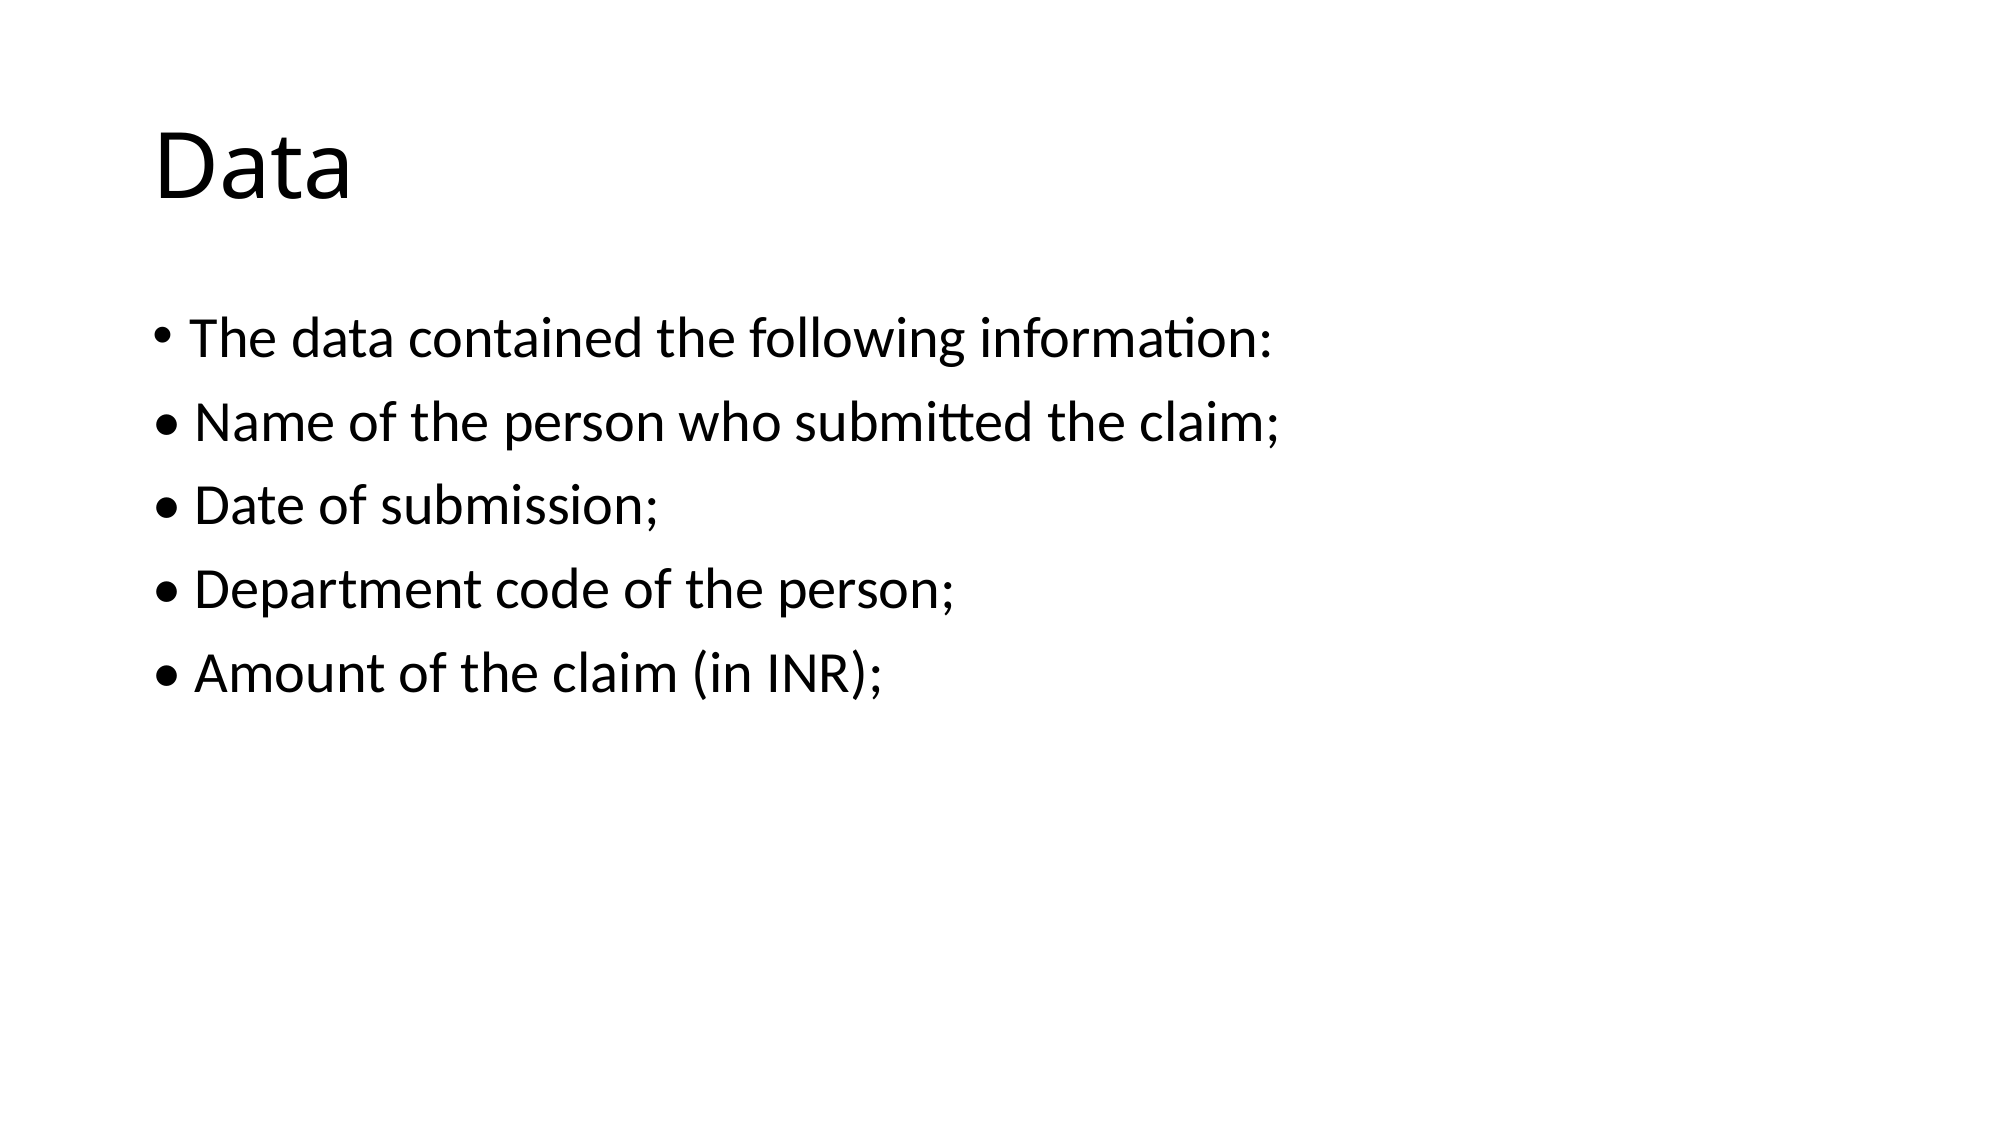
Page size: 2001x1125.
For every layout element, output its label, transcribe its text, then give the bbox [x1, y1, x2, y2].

title Data [137, 59, 1863, 278]
list The data contained the following information: • Name of the person who submitted the claim; • Date of submission; • Department code of the person; • Amount of the claim (in INR); [137, 299, 1863, 1014]
